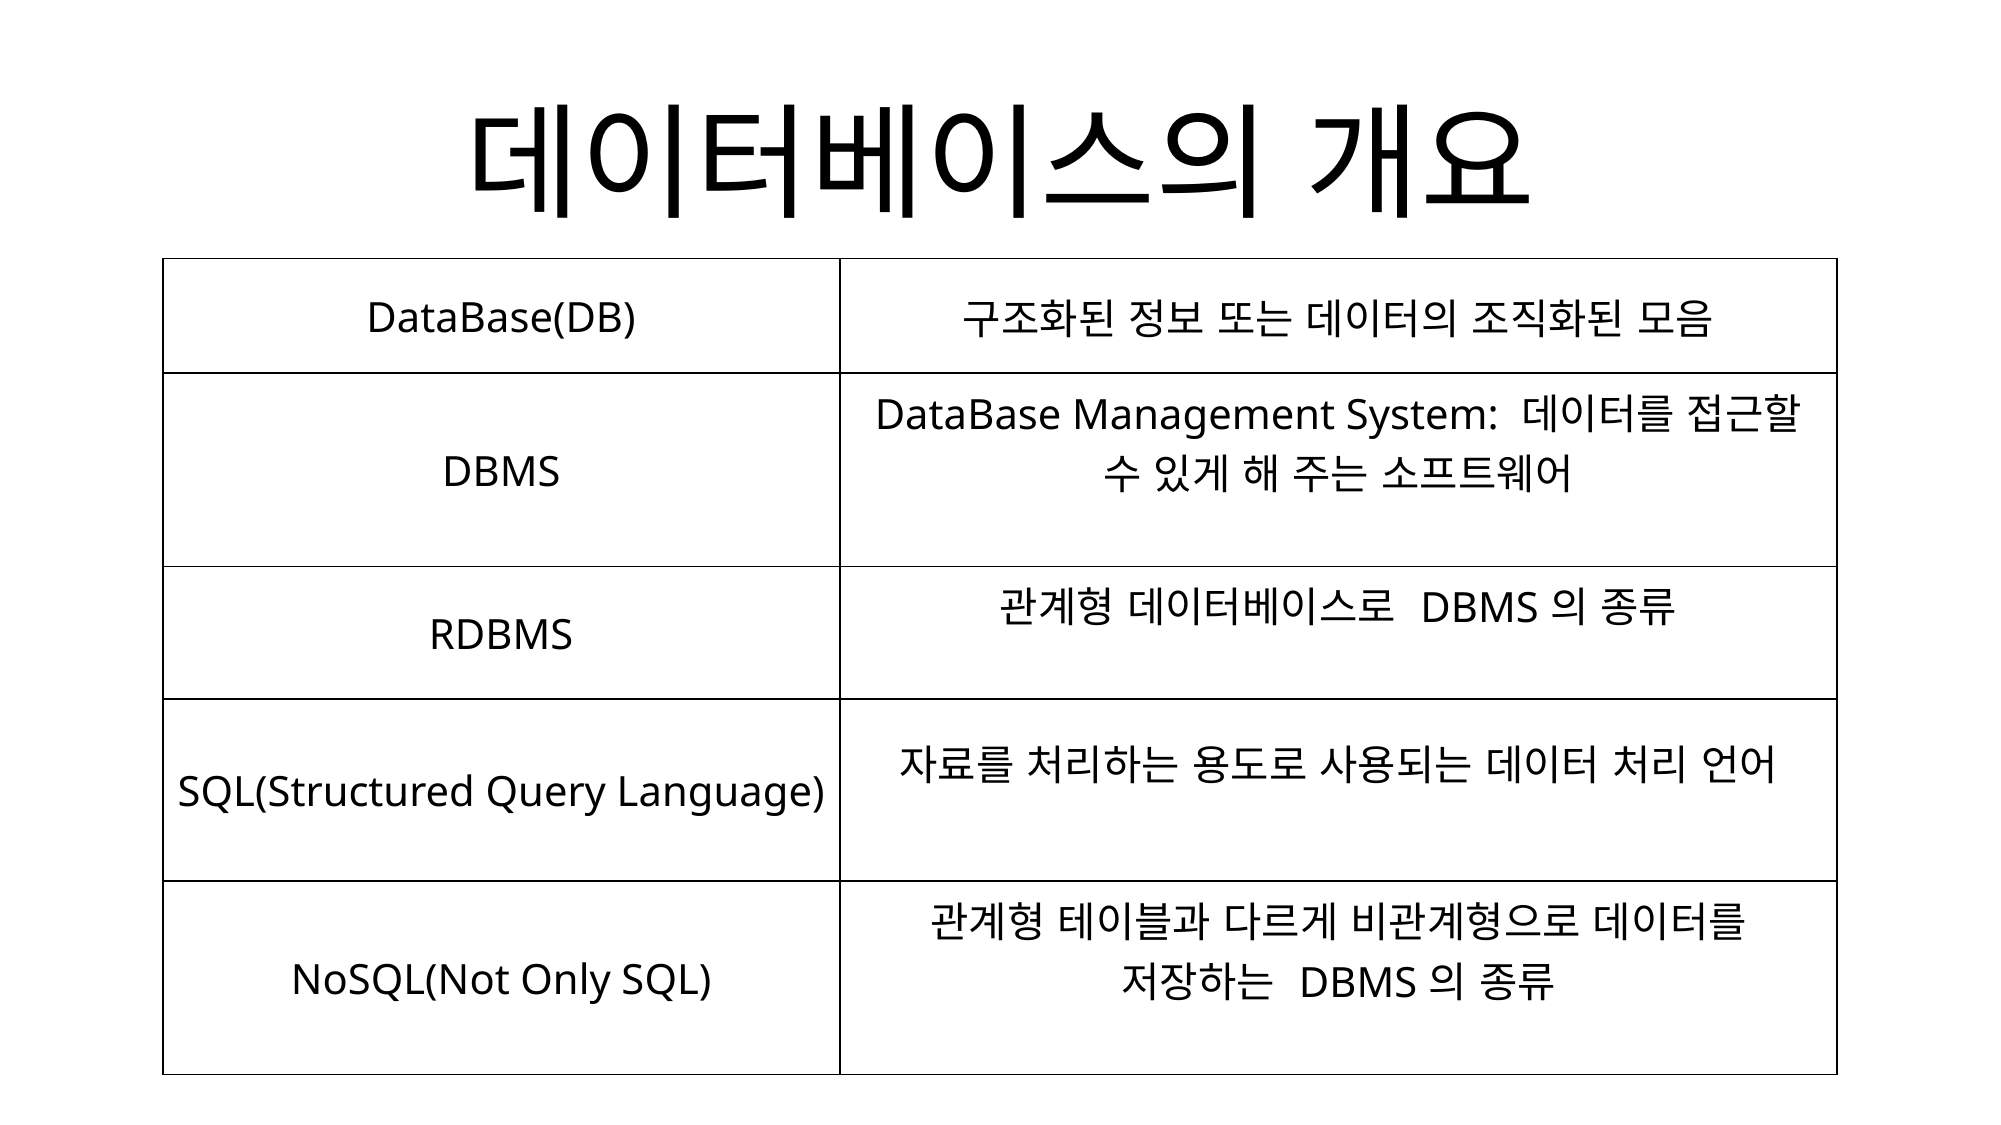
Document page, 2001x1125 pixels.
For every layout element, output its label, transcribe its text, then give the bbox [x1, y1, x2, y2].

table_cell RDBMS [164, 567, 839, 698]
table_header DataBase(DB) [164, 259, 839, 372]
table_cell DataBase Management System: 데이터를 접근할 수 있게 해 주는 소프트웨어 [841, 374, 1836, 566]
table_header 구조화된 정보 또는 데이터의 조직화된 모음 [841, 259, 1836, 372]
table_cell 자료를 처리하는 용도로 사용되는 데이터 처리 언어 [841, 700, 1836, 880]
table_cell 관계형 데이터베이스로 DBMS의 종류 [841, 567, 1836, 698]
title 데이터베이스의 개요 [137, 59, 1863, 278]
table_cell 관계형 테이블과 다르게 비관계형으로 데이터를 저장하는 DBMS의 종류 [841, 882, 1836, 1074]
table_cell DBMS [164, 374, 839, 566]
table_cell NoSQL(Not Only SQL) [164, 882, 839, 1074]
table_cell SQL(Structured Query Language) [164, 700, 839, 880]
